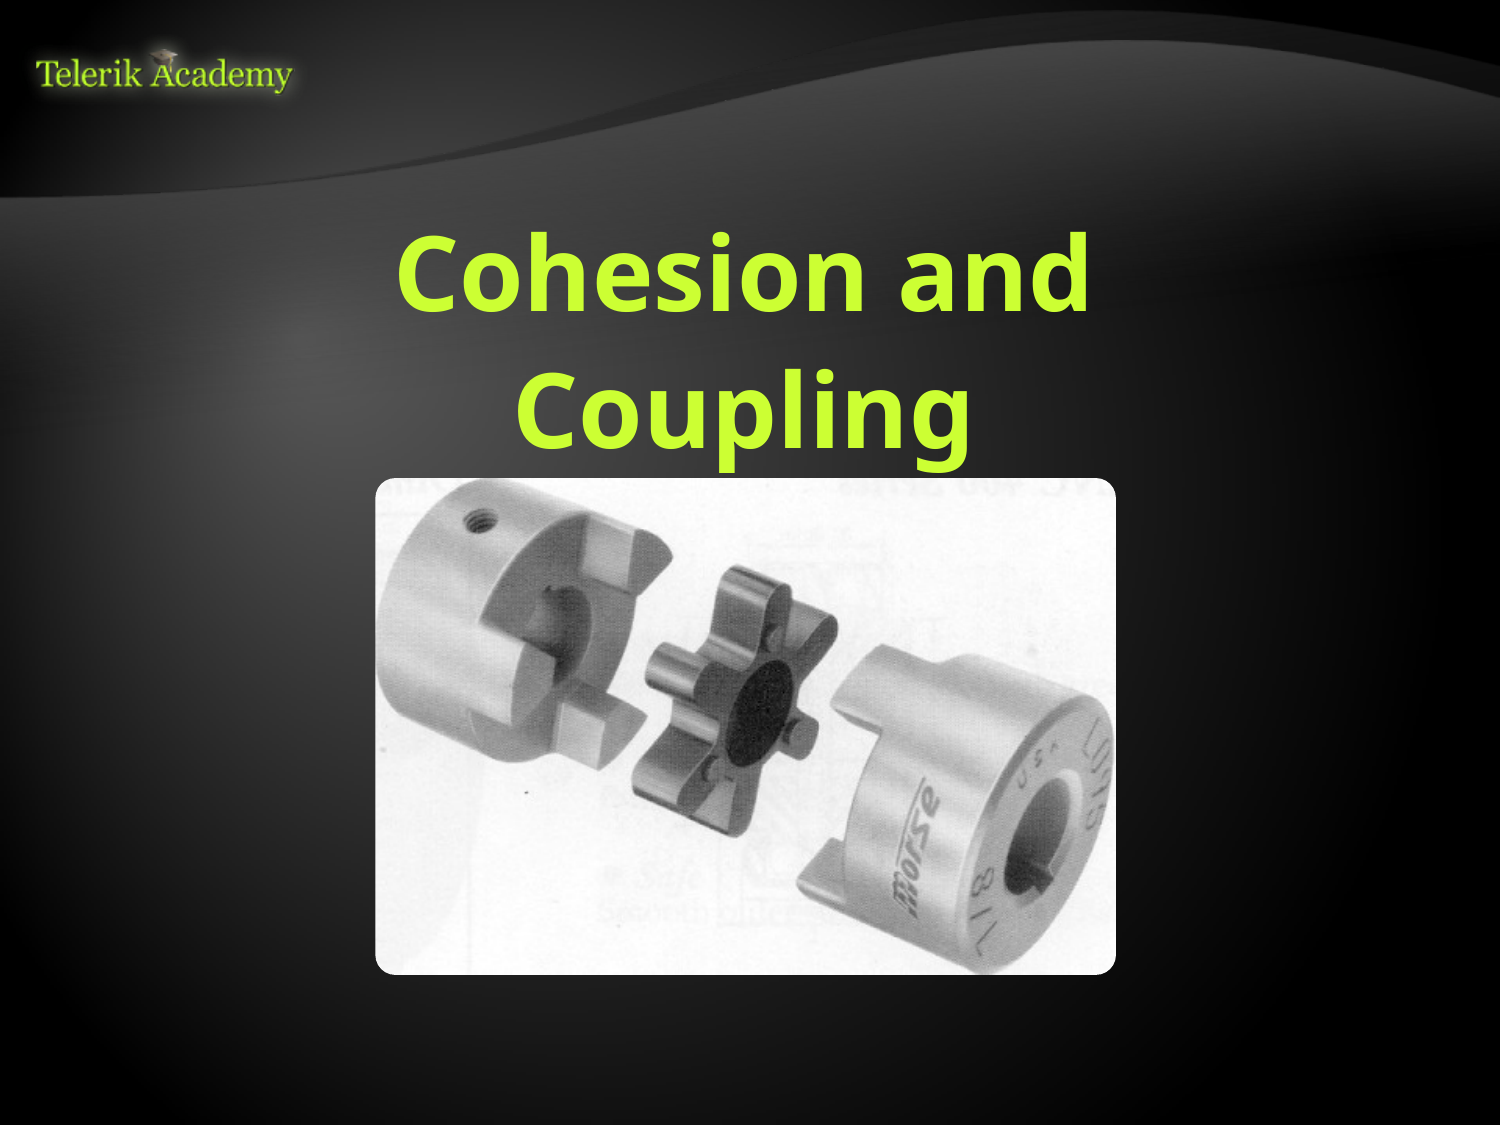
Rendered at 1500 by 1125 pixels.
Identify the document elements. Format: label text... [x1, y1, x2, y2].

title Cohesion and Coupling [150, 249, 1338, 415]
picture [0, 0, 1500, 1125]
